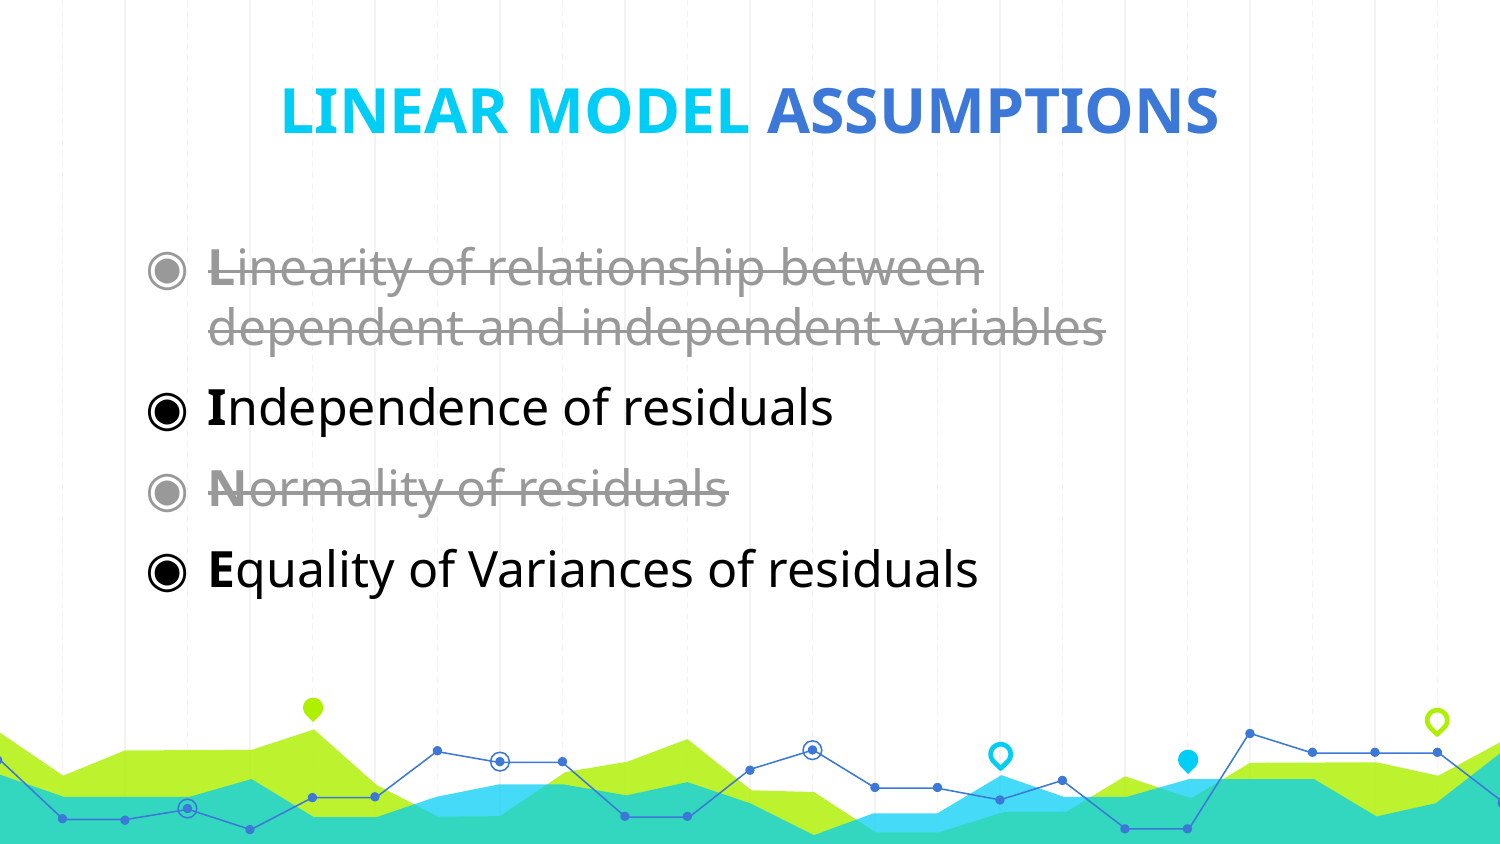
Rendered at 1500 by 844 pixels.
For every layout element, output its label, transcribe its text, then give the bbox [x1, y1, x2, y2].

list Linearity of relationship between dependent and independent variables Independence of residuals Normality of residuals Equality of Variances of residuals [117, 219, 1251, 624]
title LINEAR MODEL ASSUMPTIONS [176, 43, 1324, 161]
